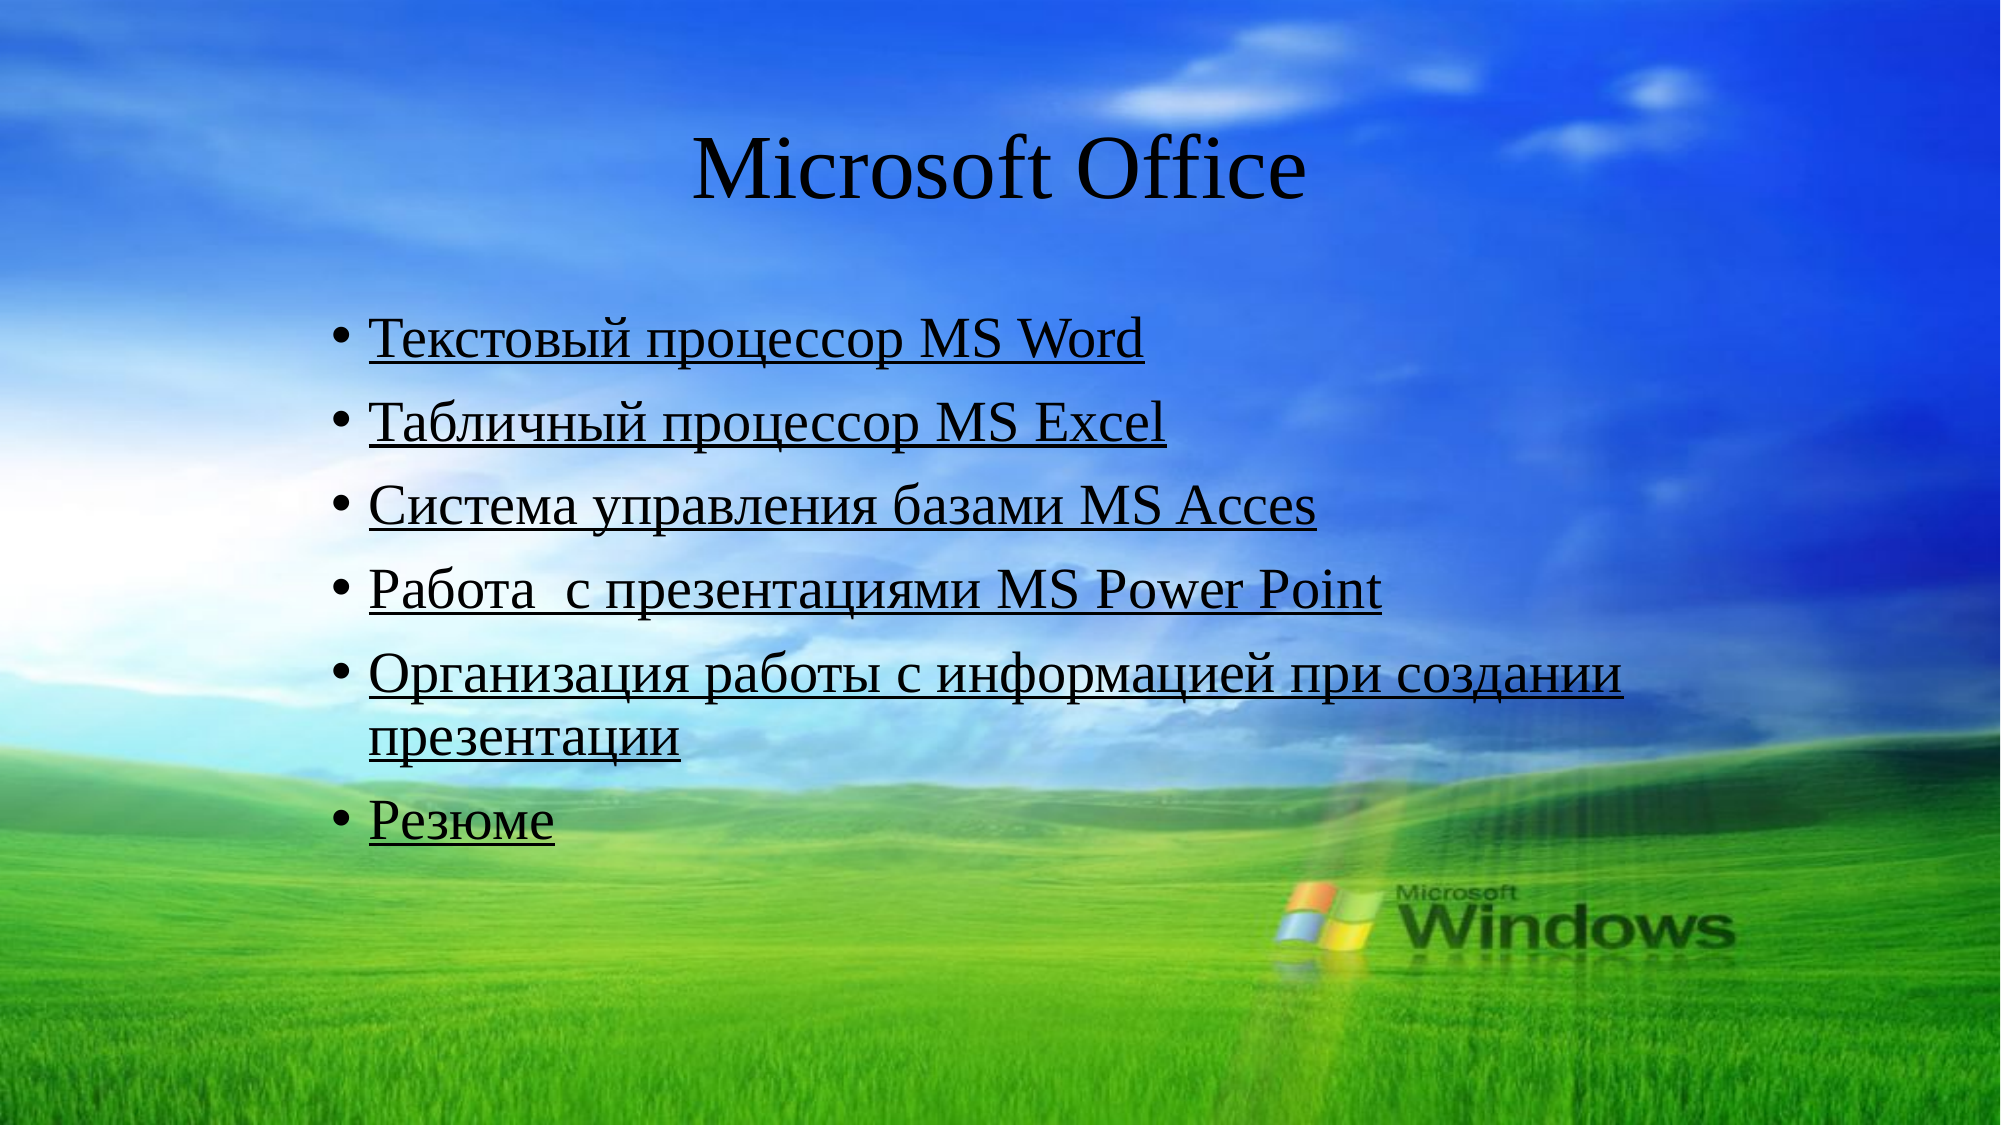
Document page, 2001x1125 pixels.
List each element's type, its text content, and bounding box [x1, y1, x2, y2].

title Microsoft Office [137, 59, 1863, 278]
picture [0, 0, 2001, 1125]
list Текстовый процессор MS Word Табличный процессор MS Excel Система управления базами MS Acces Работа с презентациями MS Power Point Организация работы с информацией при создании презентации Резюме [316, 299, 1684, 1014]
